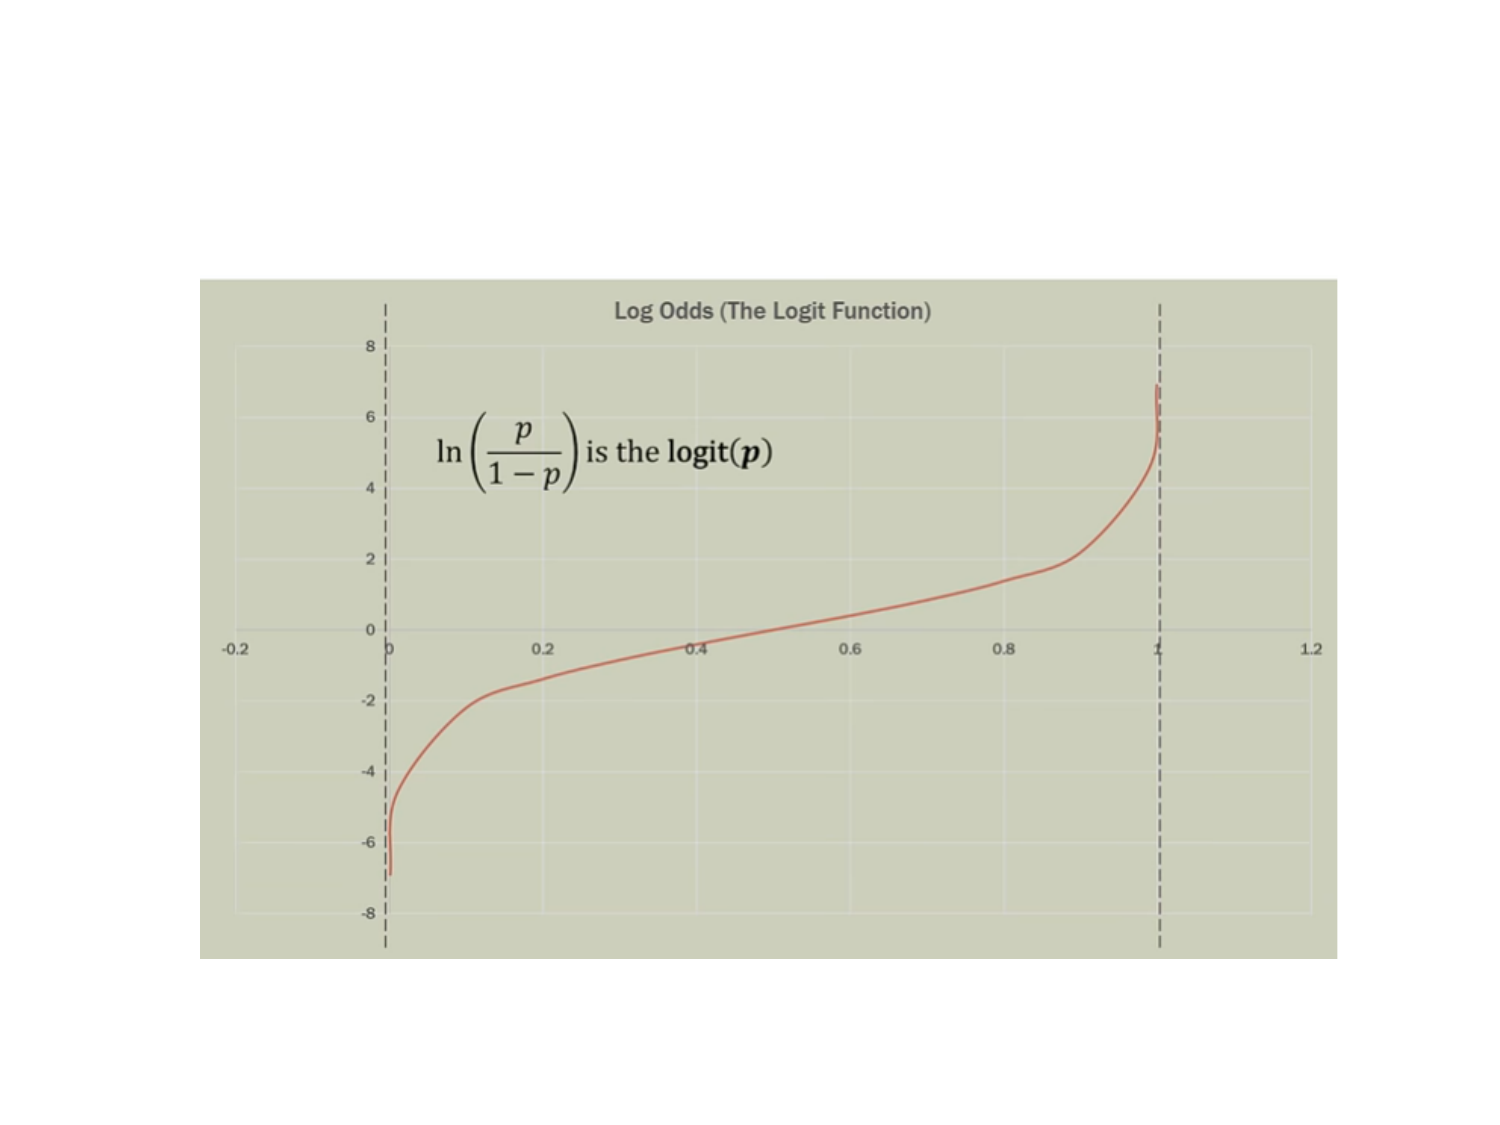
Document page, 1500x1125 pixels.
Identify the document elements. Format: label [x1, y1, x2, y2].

list [199, 274, 1338, 959]
